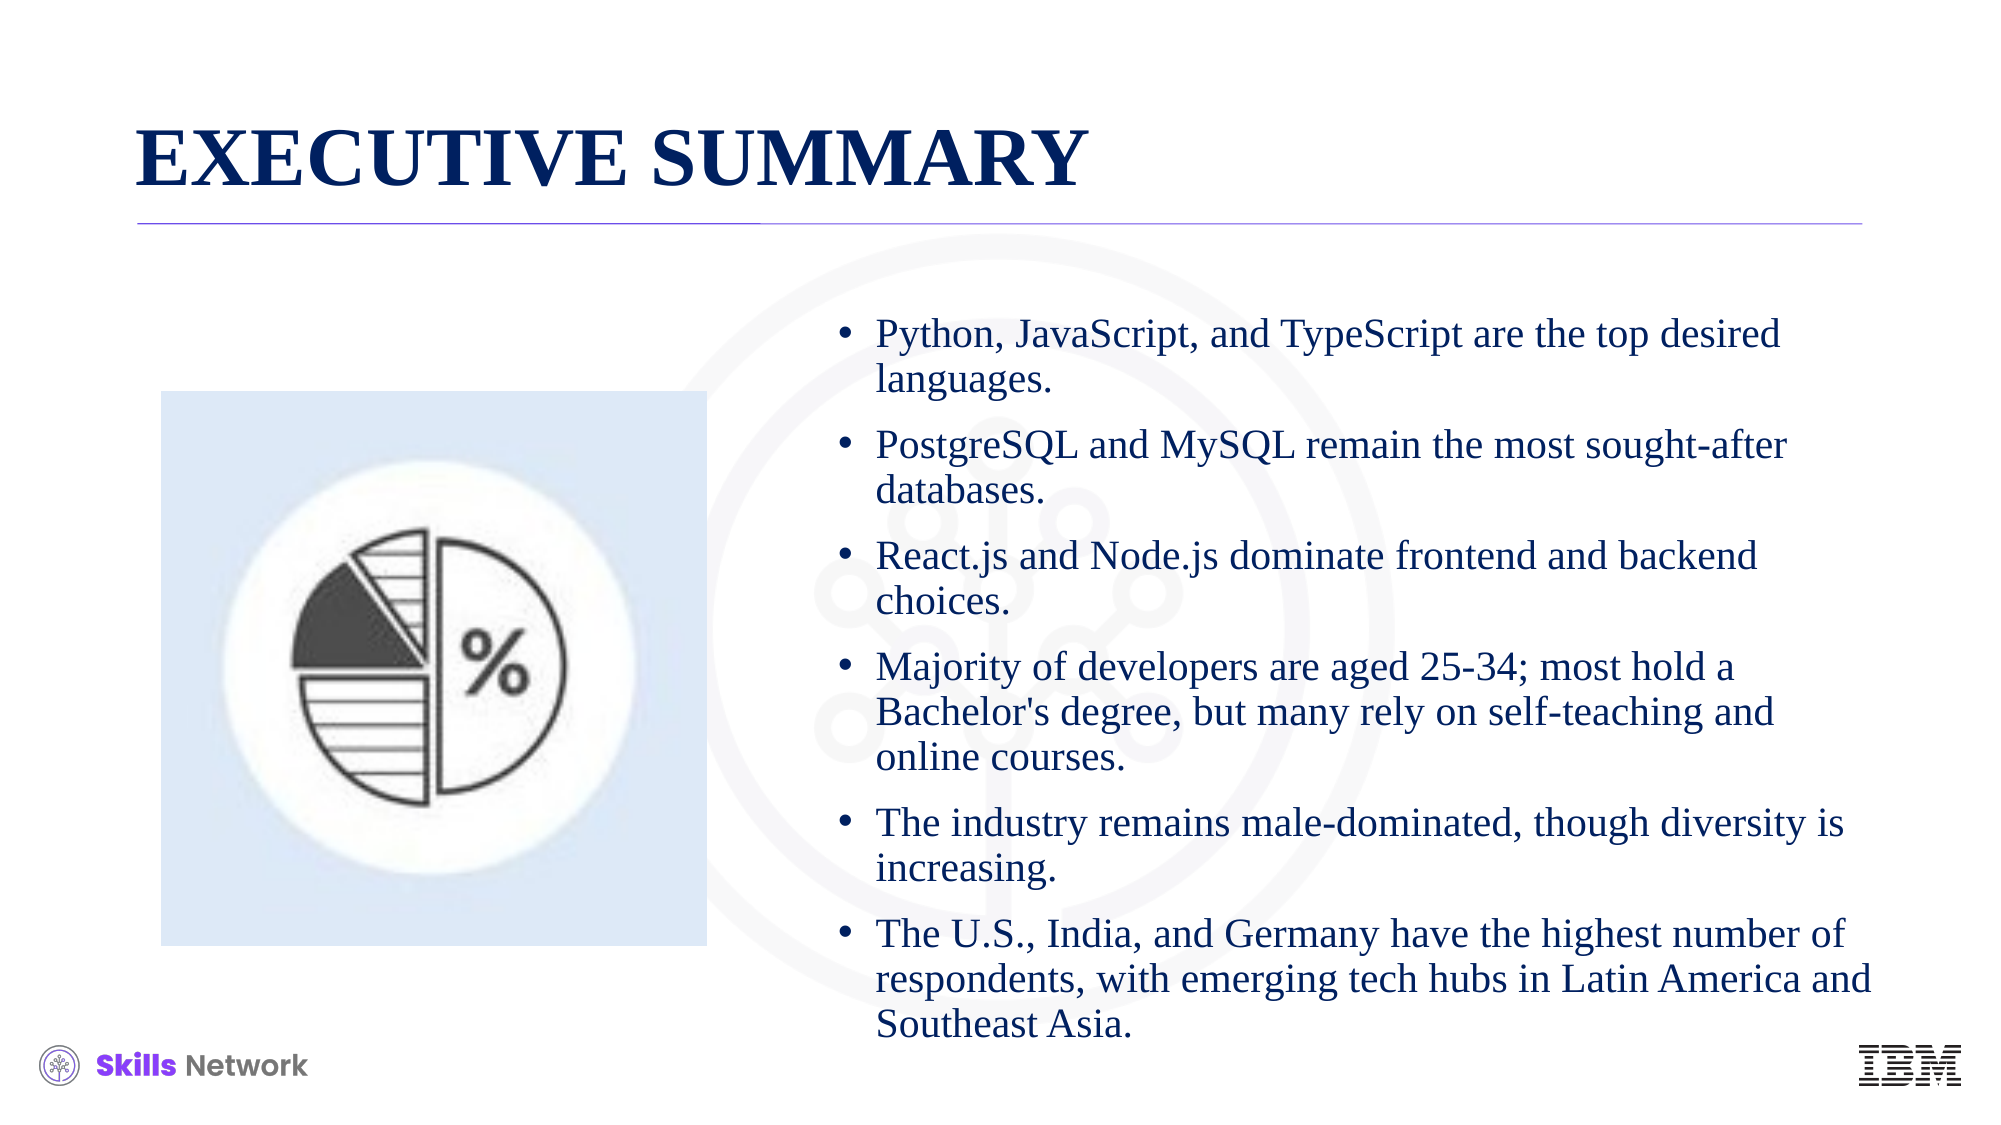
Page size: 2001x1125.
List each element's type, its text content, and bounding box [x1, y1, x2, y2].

picture [161, 391, 707, 946]
picture [1896, 1045, 1961, 1086]
picture [39, 1045, 308, 1086]
title EXECUTIVE SUMMARY [120, 50, 1526, 268]
text_box Python, JavaScript, and TypeScript are the top desired languages. PostgreSQL and MySQL remain the most sought-after databases. React.js and Node.js dominate frontend and backend choices. Majority of developers are aged 25-34; most hold a Bachelor's degree, but many rely on self-teaching and online courses. The industry remains male-dominated, though diversity is increasing. The U.S., India, and Germany have the highest number of respondents, with emerging tech hubs in Latin America and Southeast Asia. [823, 304, 1896, 1125]
